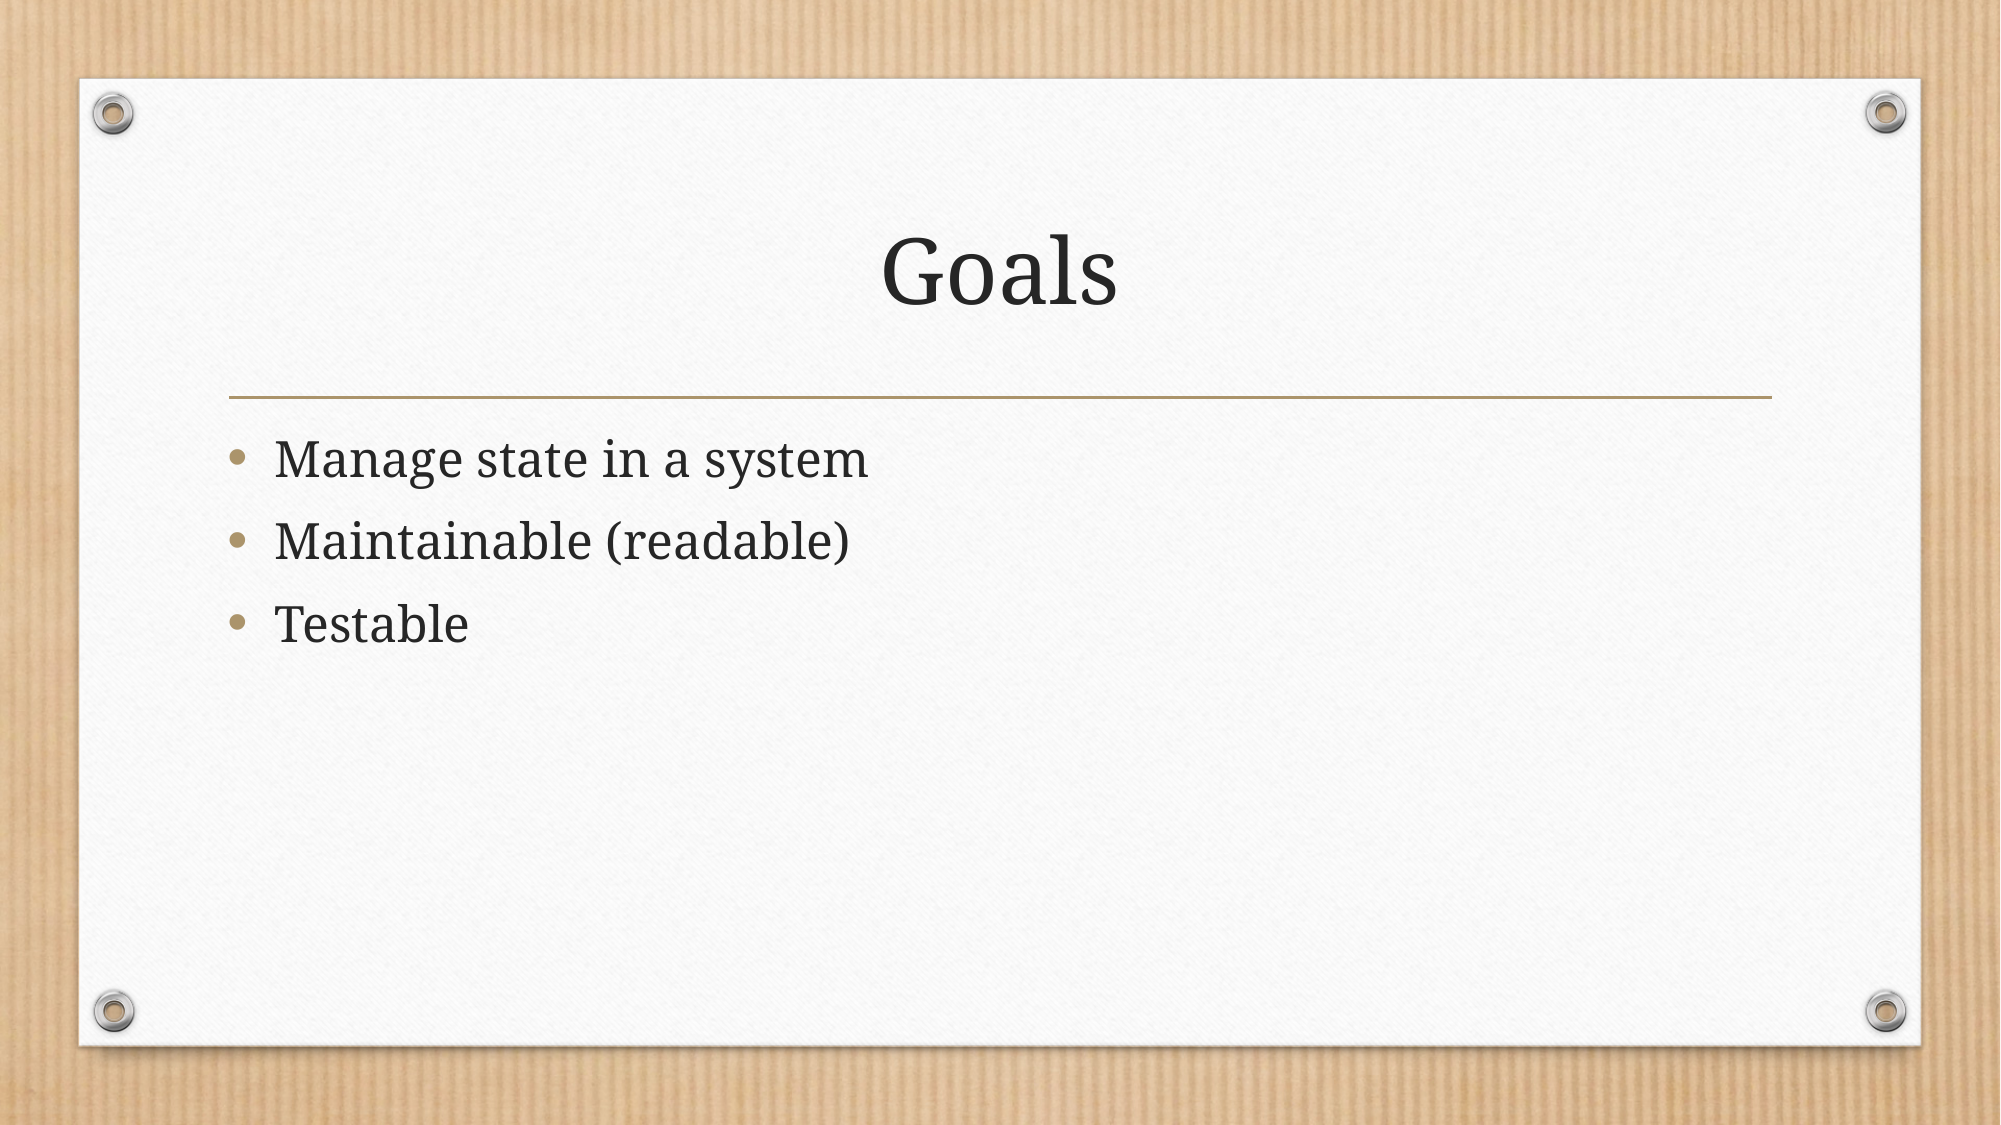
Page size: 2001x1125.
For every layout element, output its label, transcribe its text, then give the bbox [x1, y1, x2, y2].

list Manage state in a system Maintainable (readable) Testable [212, 419, 1788, 964]
picture [0, 0, 2001, 1125]
title Goals [212, 161, 1788, 375]
